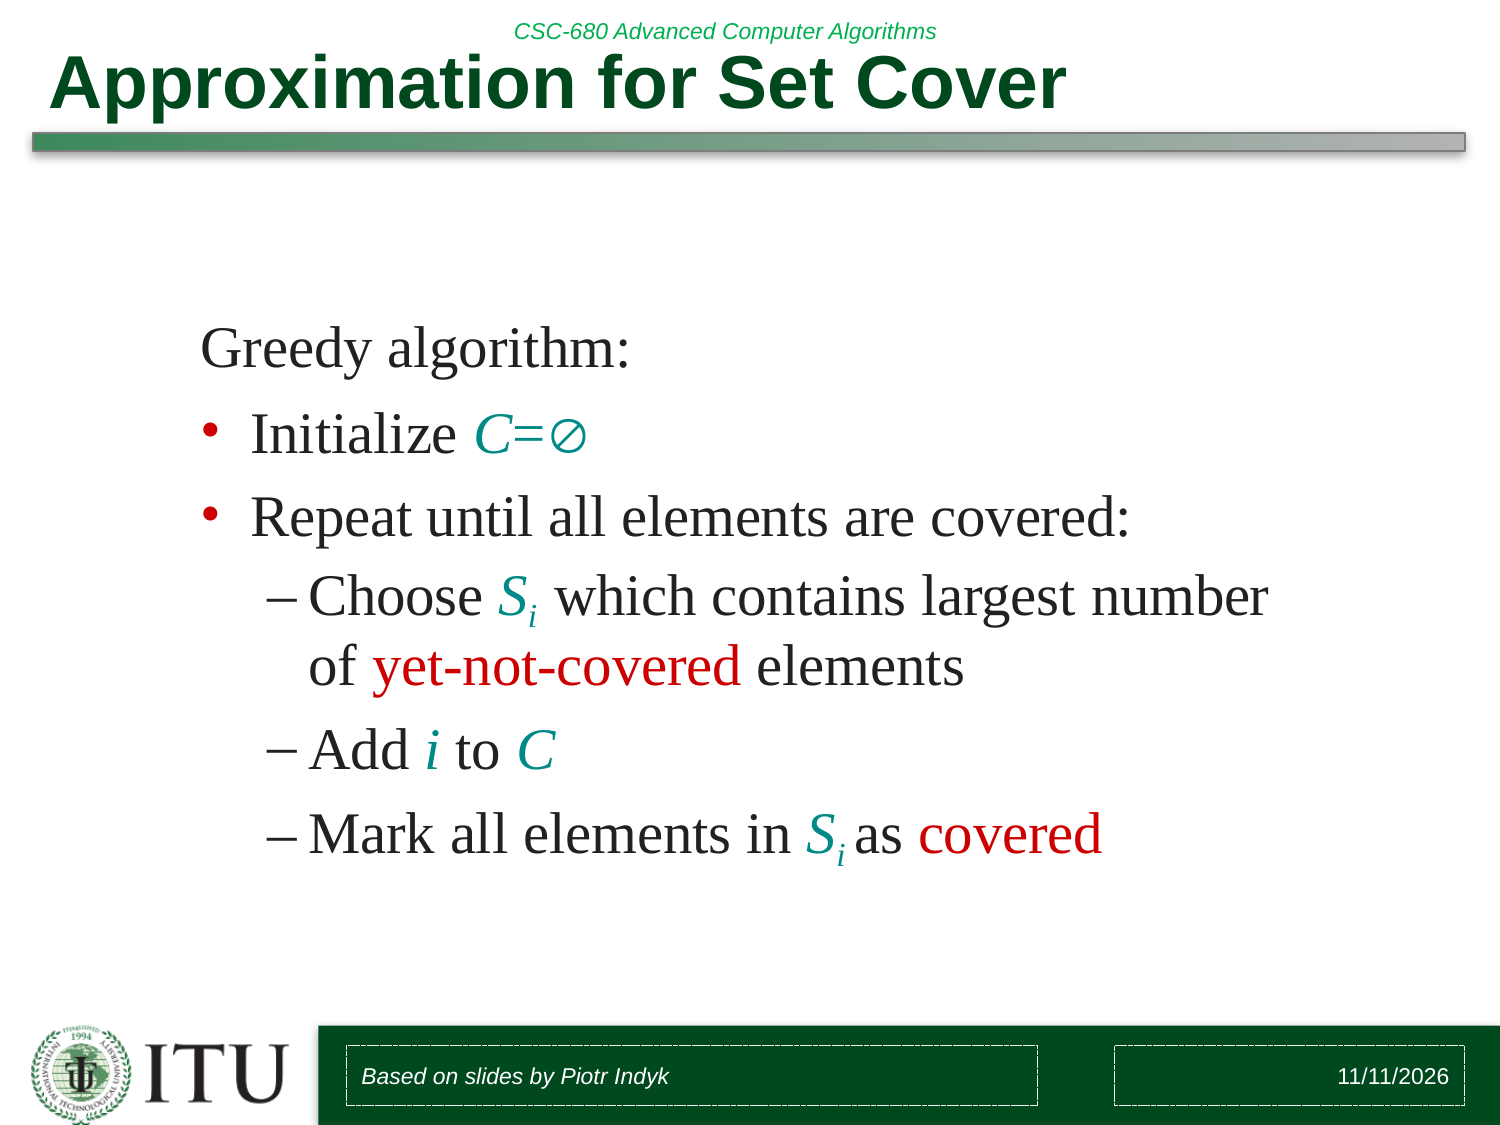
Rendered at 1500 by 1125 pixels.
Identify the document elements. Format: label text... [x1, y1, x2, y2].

text_box Greedy algorithm: Initialize C= Repeat until all elements are covered: Choose Si which contains largest number of yet-not-covered elements Add i to C Mark all elements in Si as covered [199, 308, 1281, 873]
title Approximation for Set Cover [33, 24, 1465, 134]
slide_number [1114, 1045, 1465, 1106]
footer Based on slides by Piotr Indyk [346, 1045, 1038, 1106]
